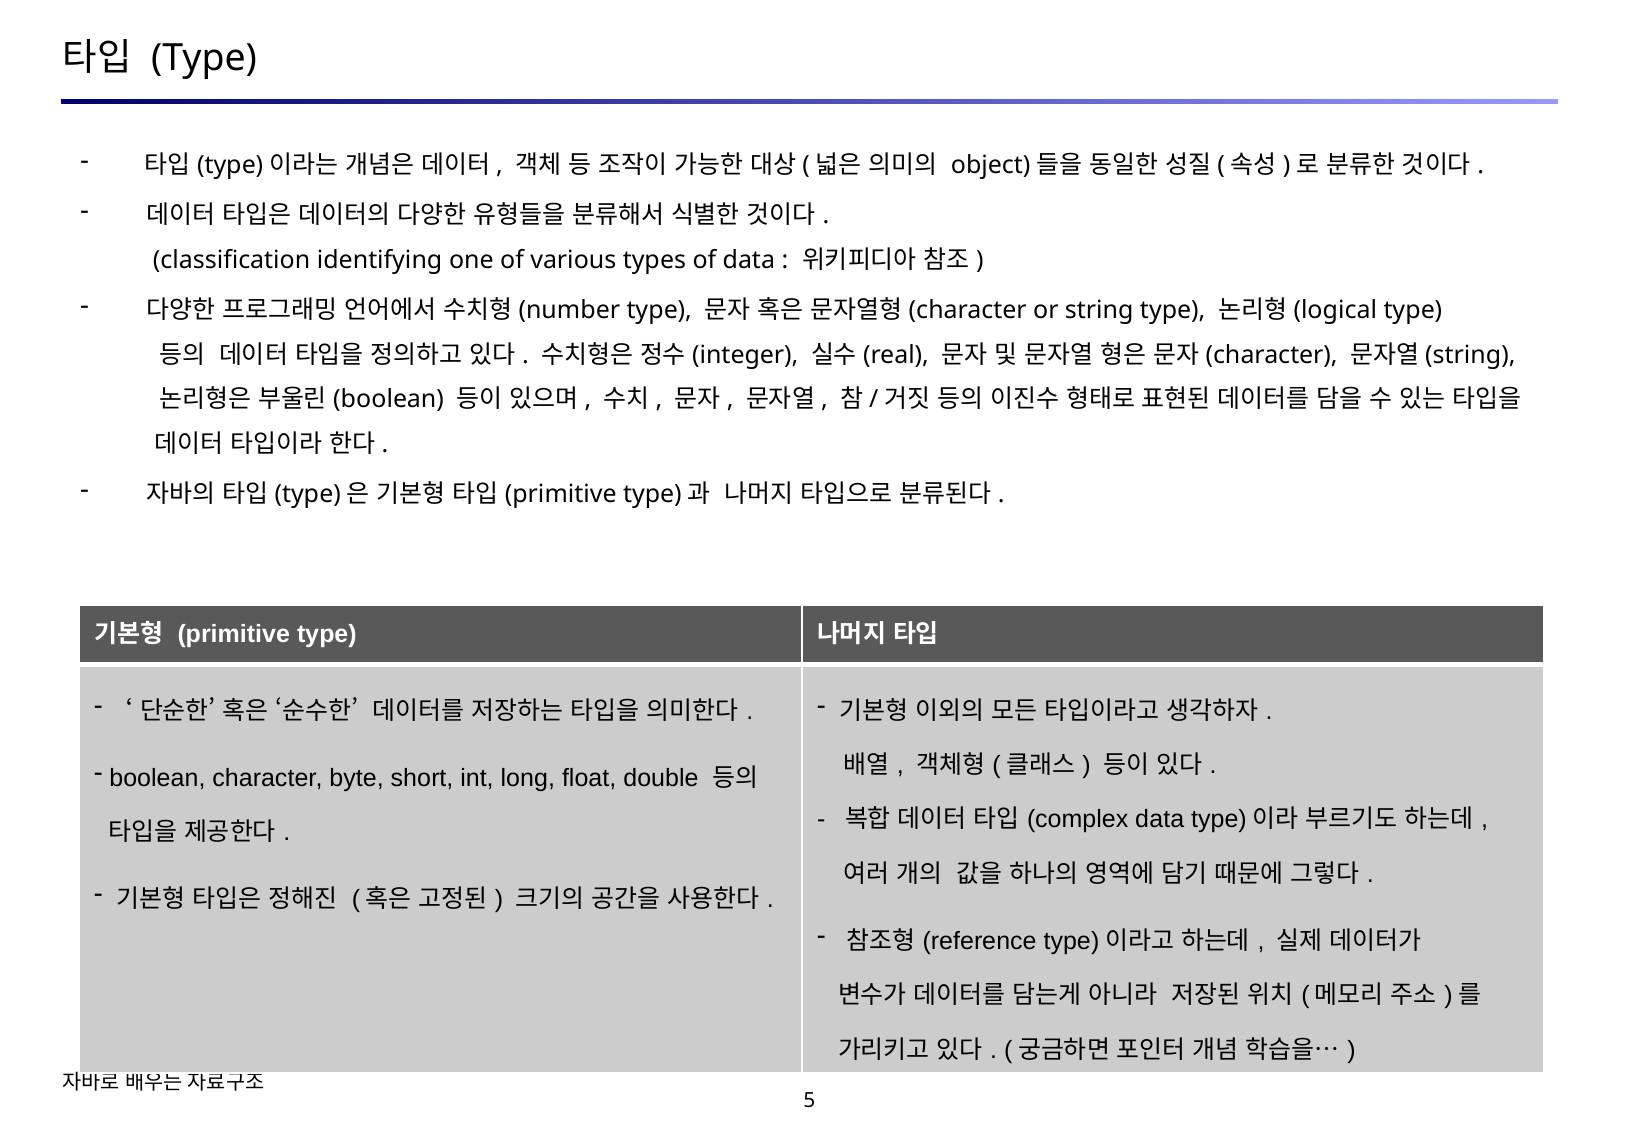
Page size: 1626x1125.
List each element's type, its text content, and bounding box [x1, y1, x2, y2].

list 타입(type)이라는 개념은 데이터, 객체 등 조작이 가능한 대상(넓은 의미의 object)들을 동일한 성질(속성)로 분류한 것이다. 데이터 타입은 데이터의 다양한 유형들을 분류해서 식별한 것이다. (classification identifying one of various types of data : 위키피디아 참조) 다양한 프로그래밍 언어에서 수치형(number type), 문자 혹은 문자열형(character or string type), 논리형(logical type) 등의 데이터 타입을 정의하고 있다. 수치형은 정수(integer), 실수(real), 문자 및 문자열 형은 문자(character), 문자열(string), 논리형은 부울린(boolean) 등이 있으며, 수치, 문자, 문자열, 참/거짓 등의 이진수 형태로 표현된 데이터를 담을 수 있는 타입을 데이터 타입이라 한다. 자바의 타입(type)은 기본형 타입(primitive type)과 나머지 타입으로 분류된다. [62, 133, 1559, 516]
title 타입 (Type) [62, 32, 1560, 79]
table_cell ‘단순한’ 혹은 ‘순수한’ 데이터를 저장하는 타입을 의미한다. boolean, character, byte, short, int, long, float, double 등의 타입을 제공한다. 기본형 타입은 정해진 (혹은 고정된) 크기의 공간을 사용한다. [80, 667, 801, 1072]
table_header 나머지 타입 [803, 606, 1543, 662]
table_header 기본형 (primitive type) [80, 606, 801, 662]
table_cell 기본형 이외의 모든 타입이라고 생각하자. 배열, 객체형(클래스) 등이 있다. - 복합 데이터 타입(complex data type)이라 부르기도 하는데, 여러 개의 값을 하나의 영역에 담기 때문에 그렇다. 참조형(reference type)이라고 하는데, 실제 데이터가 변수가 데이터를 담는게 아니라 저장된 위치(메모리 주소)를 가리키고 있다. (궁금하면 포인터 개념 학습을…) [803, 667, 1543, 1072]
